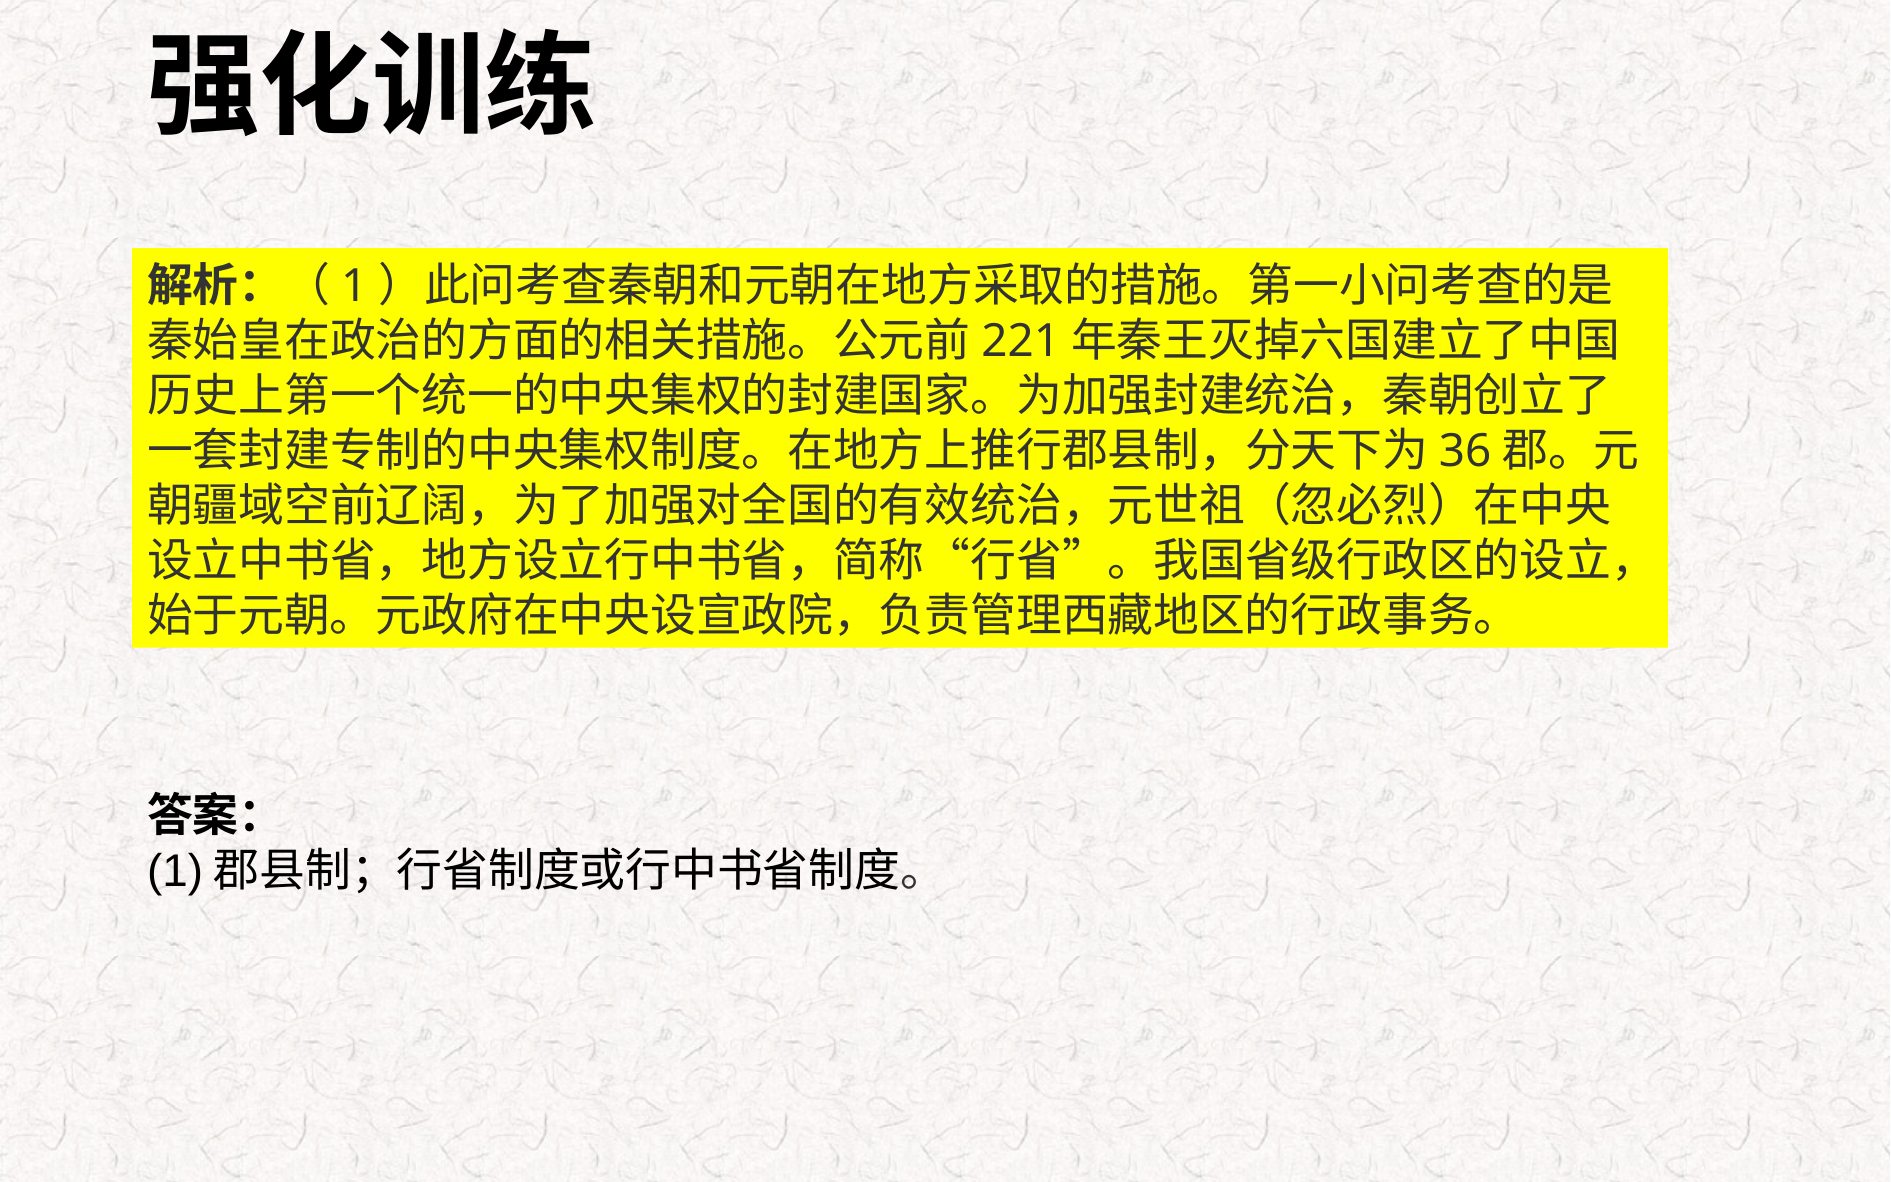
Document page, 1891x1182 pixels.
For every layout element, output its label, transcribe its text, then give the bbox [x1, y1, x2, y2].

picture [0, 0, 1891, 1182]
text_box 答案： (1)郡县制；行省制度或行中书省制度。 [132, 778, 1654, 904]
text_box 强化训练 [132, 5, 670, 155]
text_box 解析：（1）此问考查秦朝和元朝在地方采取的措施。第一小问考查的是秦始皇在政治的方面的相关措施。公元前221年秦王灭掉六国建立了中国历史上第一个统一的中央集权的封建国家。为加强封建统治，秦朝创立了一套封建专制的中央集权制度。在地方上推行郡县制，分天下为36郡。元朝疆域空前辽阔，为了加强对全国的有效统治，元世祖（忽必烈）在中央设立中书省，地方设立行中书省，简称“行省”。我国省级行政区的设立，始于元朝。元政府在中央设宣政院，负责管理西藏地区的行政事务。 [132, 248, 1668, 648]
